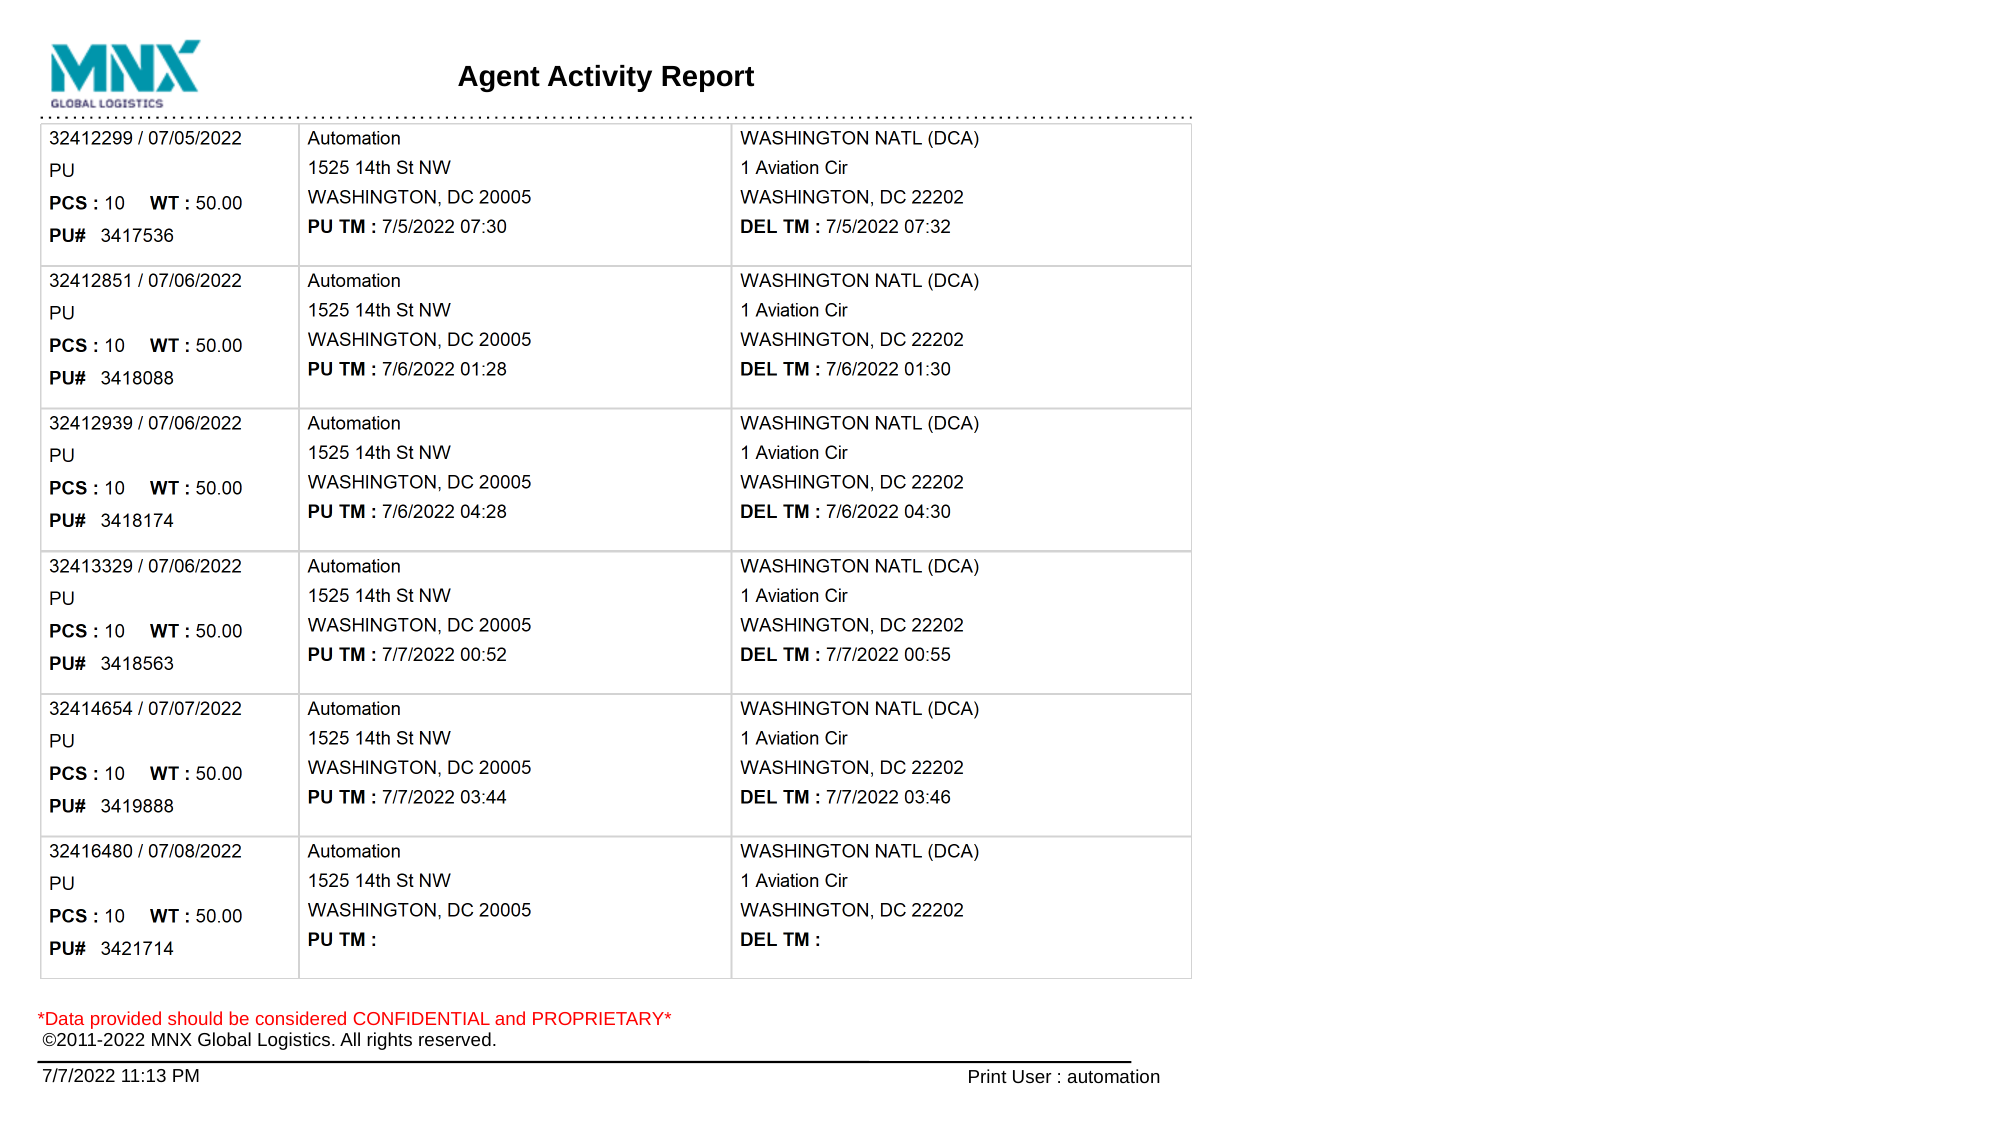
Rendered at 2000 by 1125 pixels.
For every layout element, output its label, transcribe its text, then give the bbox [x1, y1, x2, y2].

text_box Print User : automation [775, 1064, 1161, 1088]
picture [40, 123, 1192, 979]
text_box *Data provided should be considered CONFIDENTIAL and PROPRIETARY* [37, 1006, 1051, 1027]
picture [37, 37, 248, 110]
text_box 7/7/2022 11:13 PM [42, 1063, 341, 1088]
text_box ©2011-2022 MNX Global Logistics. All rights reserved. [37, 1027, 1051, 1049]
text_box Agent Activity Report [359, 53, 854, 96]
